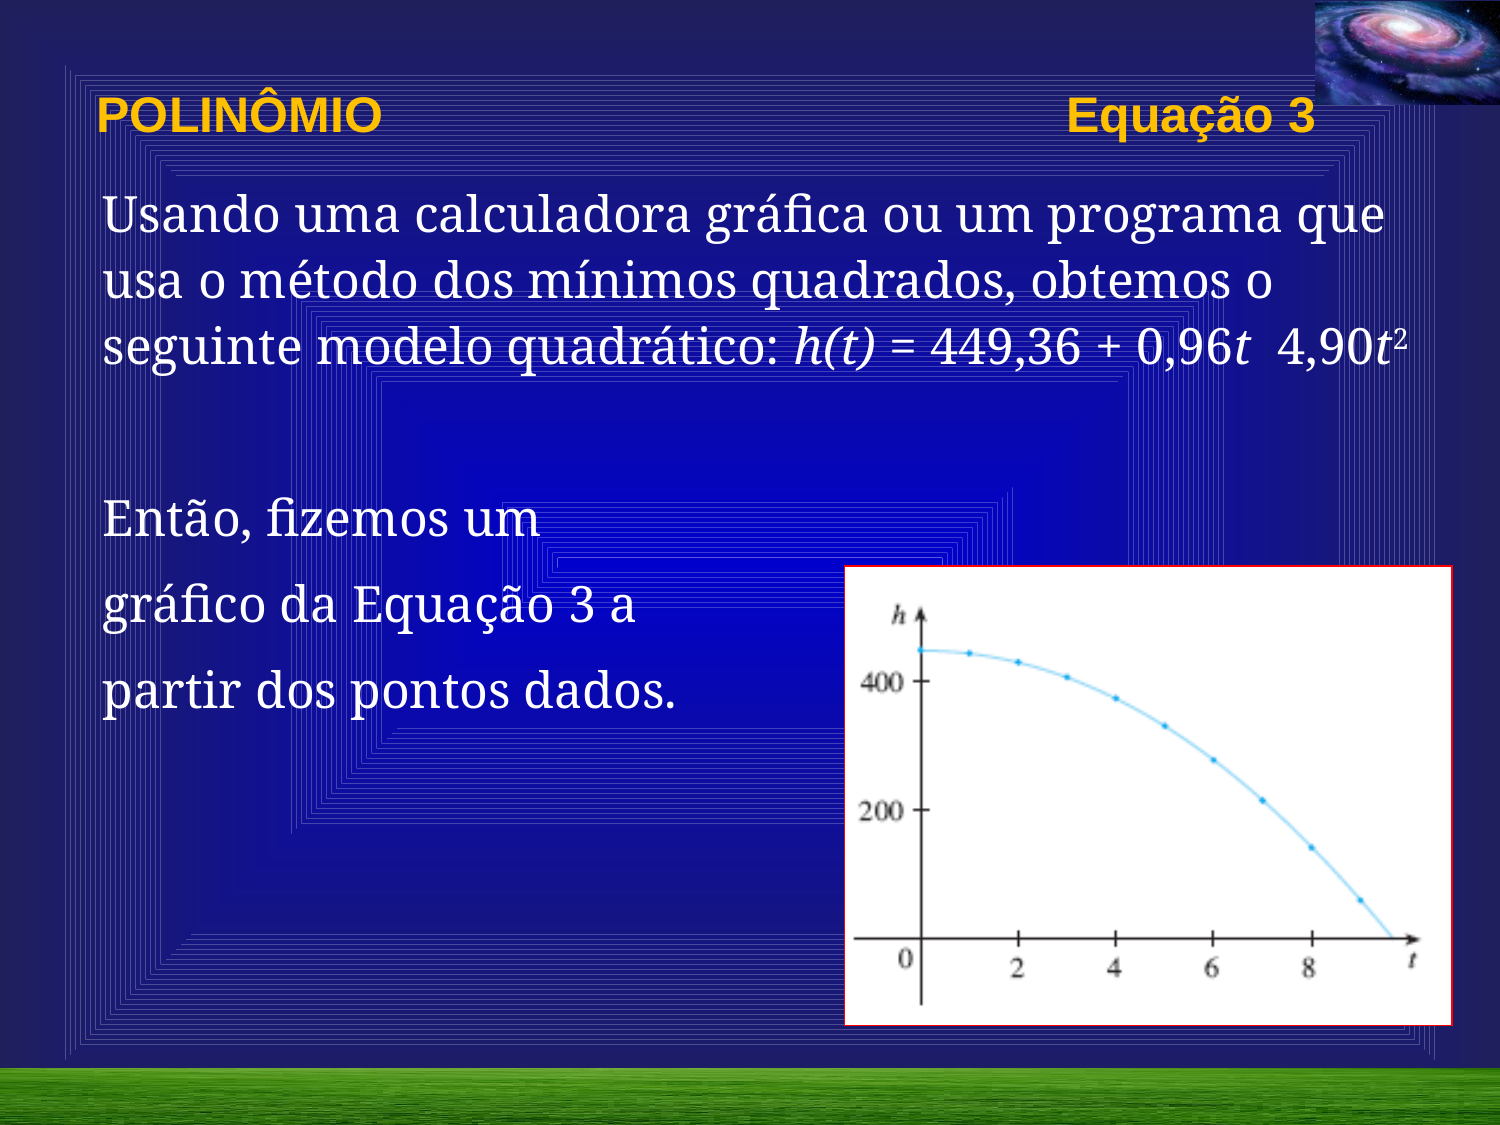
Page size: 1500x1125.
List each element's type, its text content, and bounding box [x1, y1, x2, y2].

picture [0, 1068, 1500, 1125]
text_box POLINÔMIO Equação 3 [82, 63, 1474, 150]
picture [1315, 1, 1500, 105]
picture [844, 566, 1452, 1025]
list Usando uma calculadora gráfica ou um programa que usa o método dos mínimos quadrados, obtemos o seguinte modelo quadrático: h(t) = 449,36 + 0,96t 4,90t2 Então, fizemos um gráfico da Equação 3 a partir dos pontos dados. [87, 169, 1465, 1075]
